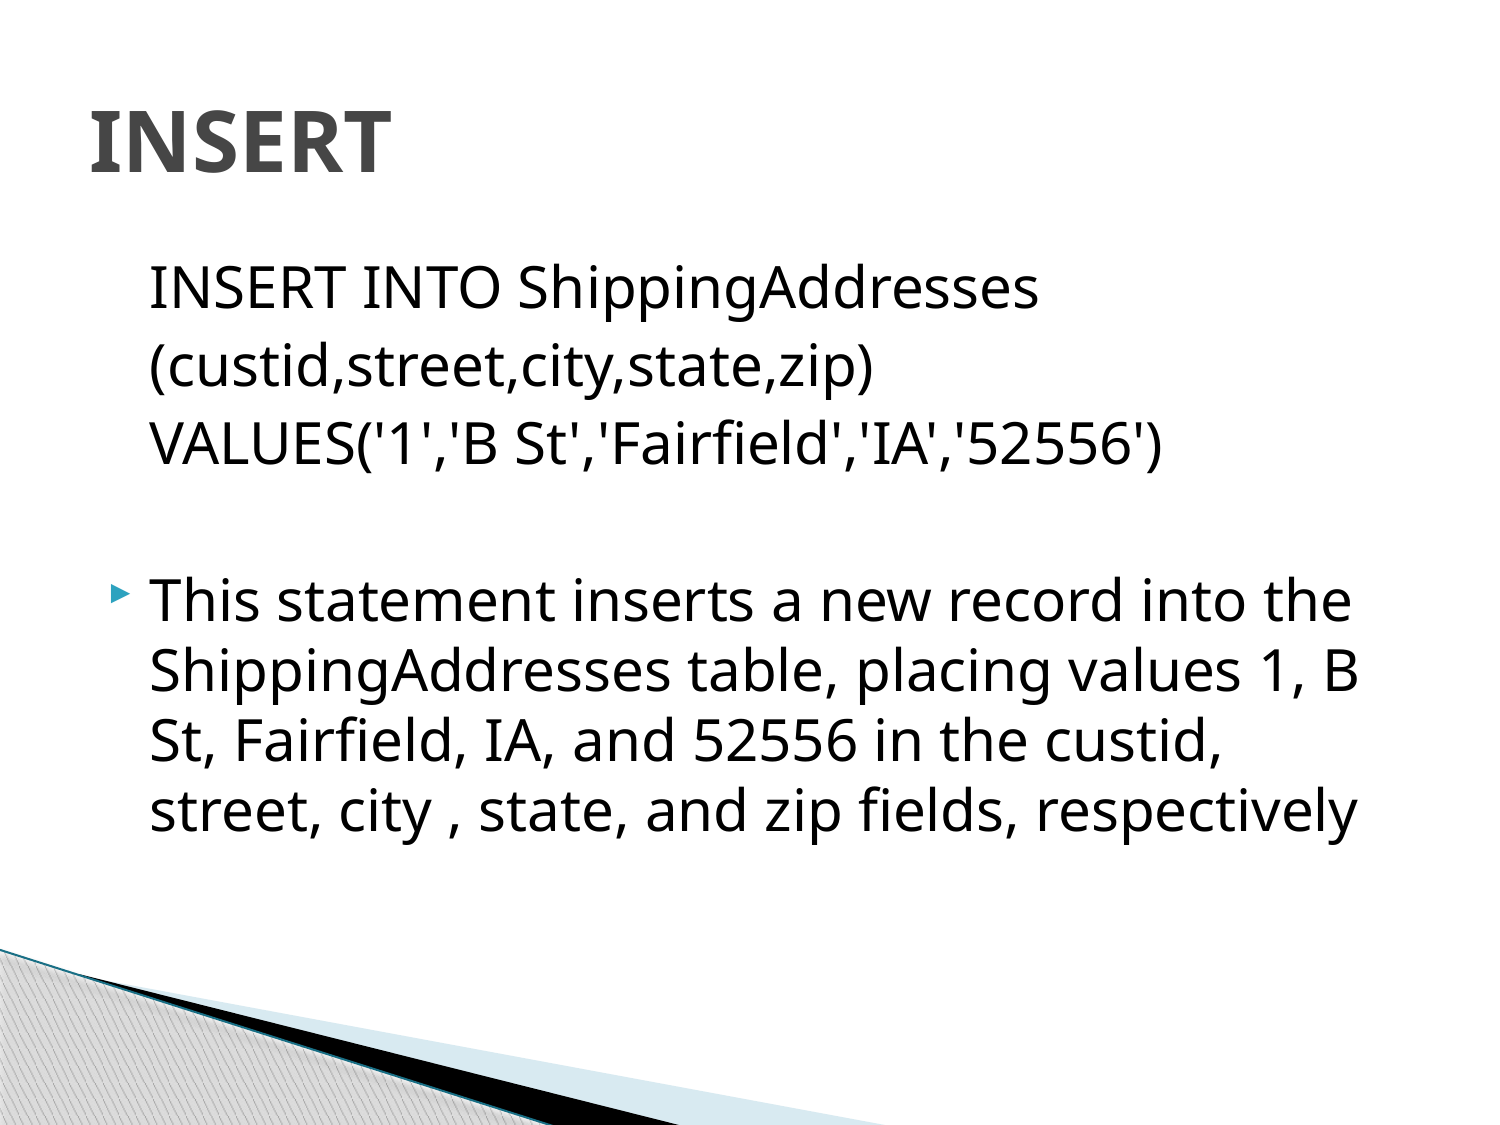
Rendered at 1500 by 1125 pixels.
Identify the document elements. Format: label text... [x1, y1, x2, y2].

list INSERT INTO ShippingAddresses (custid,street,city,state,zip) VALUES('1','B St','Fairfield','IA','52556') This statement inserts a new record into the ShippingAddresses table, placing values 1, B St, Fairfield, IA, and 52556 in the custid, street, city , state, and zip fields, respectively [75, 243, 1425, 986]
title INSERT [75, 45, 1425, 233]
